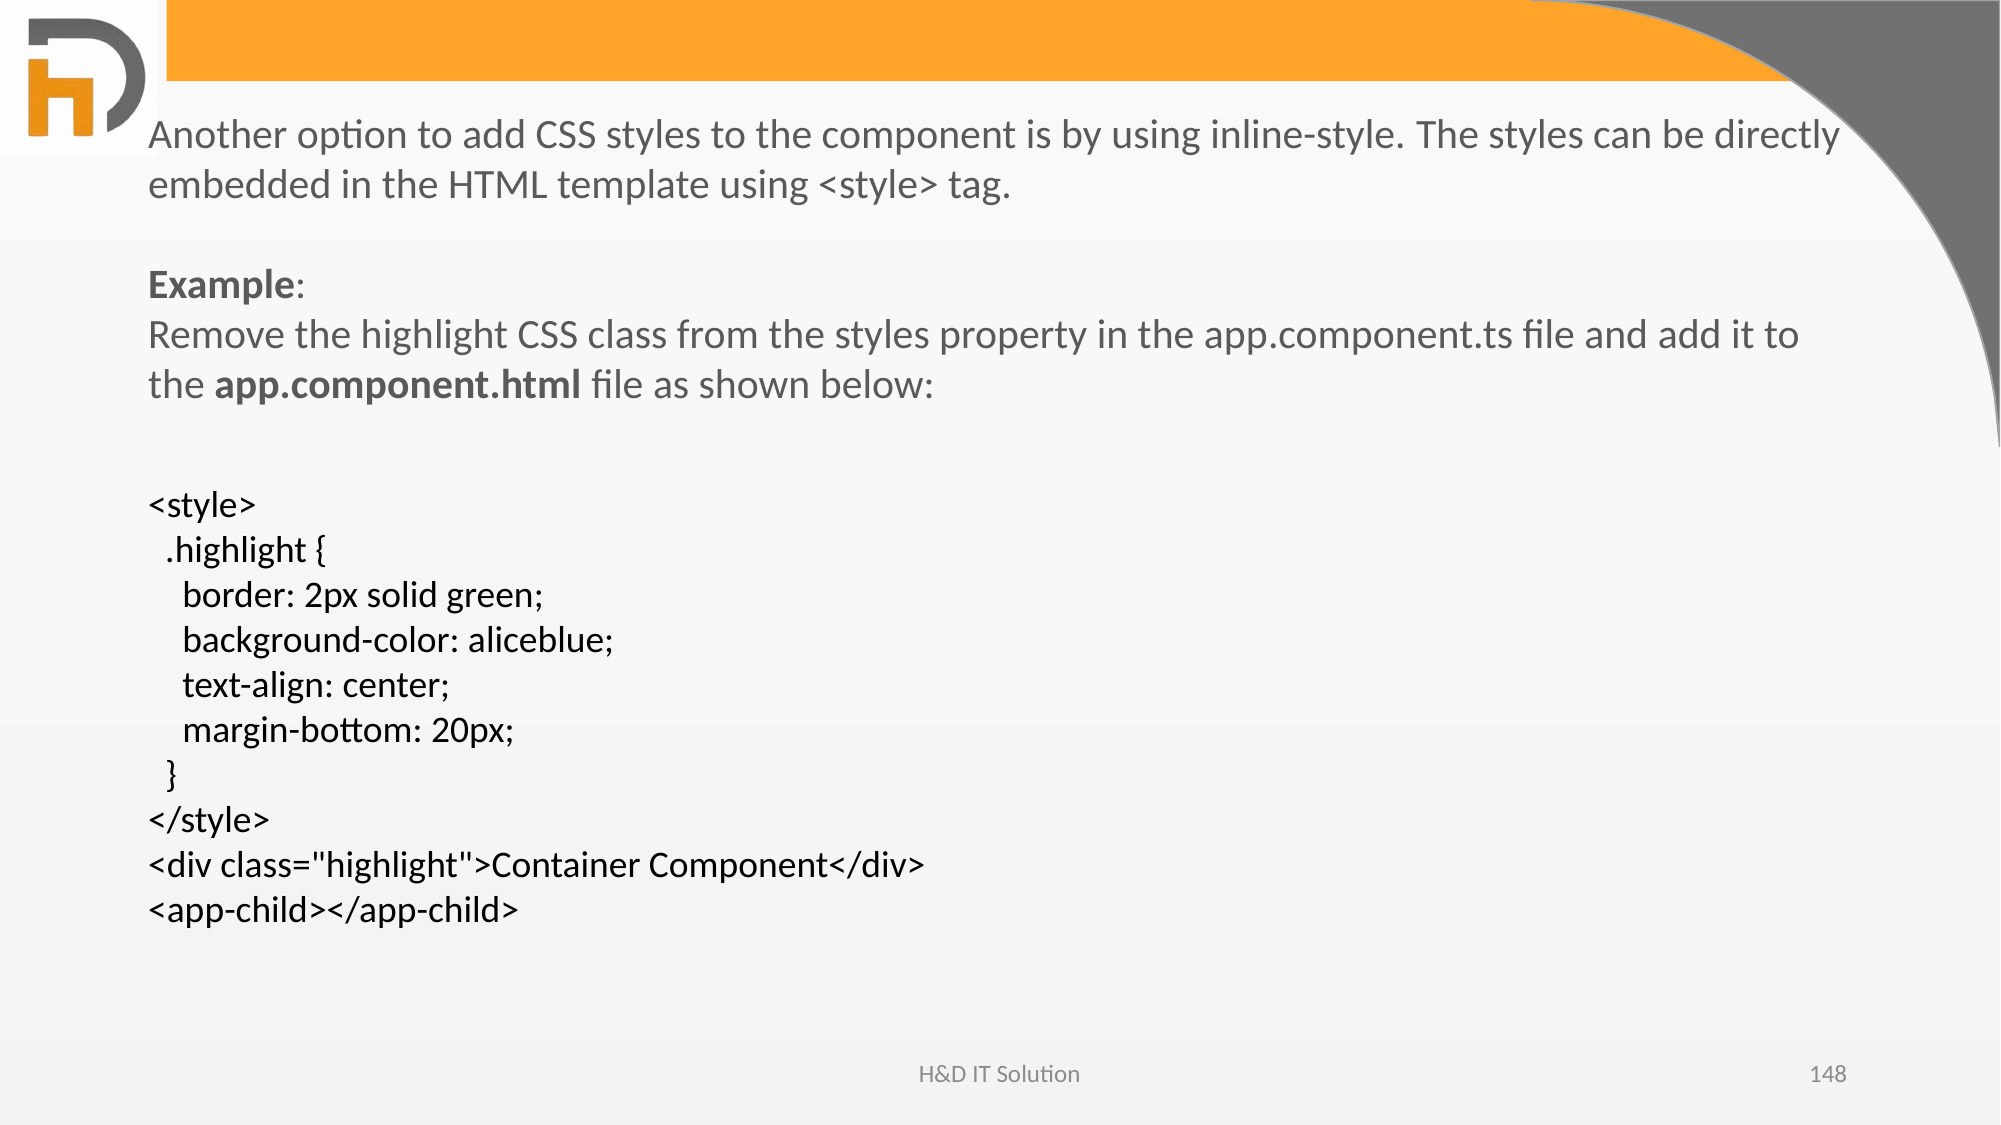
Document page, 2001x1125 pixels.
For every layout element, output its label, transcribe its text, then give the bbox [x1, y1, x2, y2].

picture [0, 0, 157, 157]
footer H&D IT Solution [662, 1042, 1338, 1103]
text_box Another option to add CSS styles to the component is by using inline-style. The styles can be directly embedded in the HTML template using <style> tag. Example: Remove the highlight CSS class from the styles property in the app.component.ts file and add it to the app.component.html file as shown below: [133, 99, 1863, 415]
slide_number 148 [1412, 1042, 1863, 1103]
text_box <style> .highlight { border: 2px solid green; background-color: aliceblue; text-align: center; margin-bottom: 20px; } </style> <div class="highlight">Container Component</div> <app-child></app-child> [133, 472, 1398, 938]
